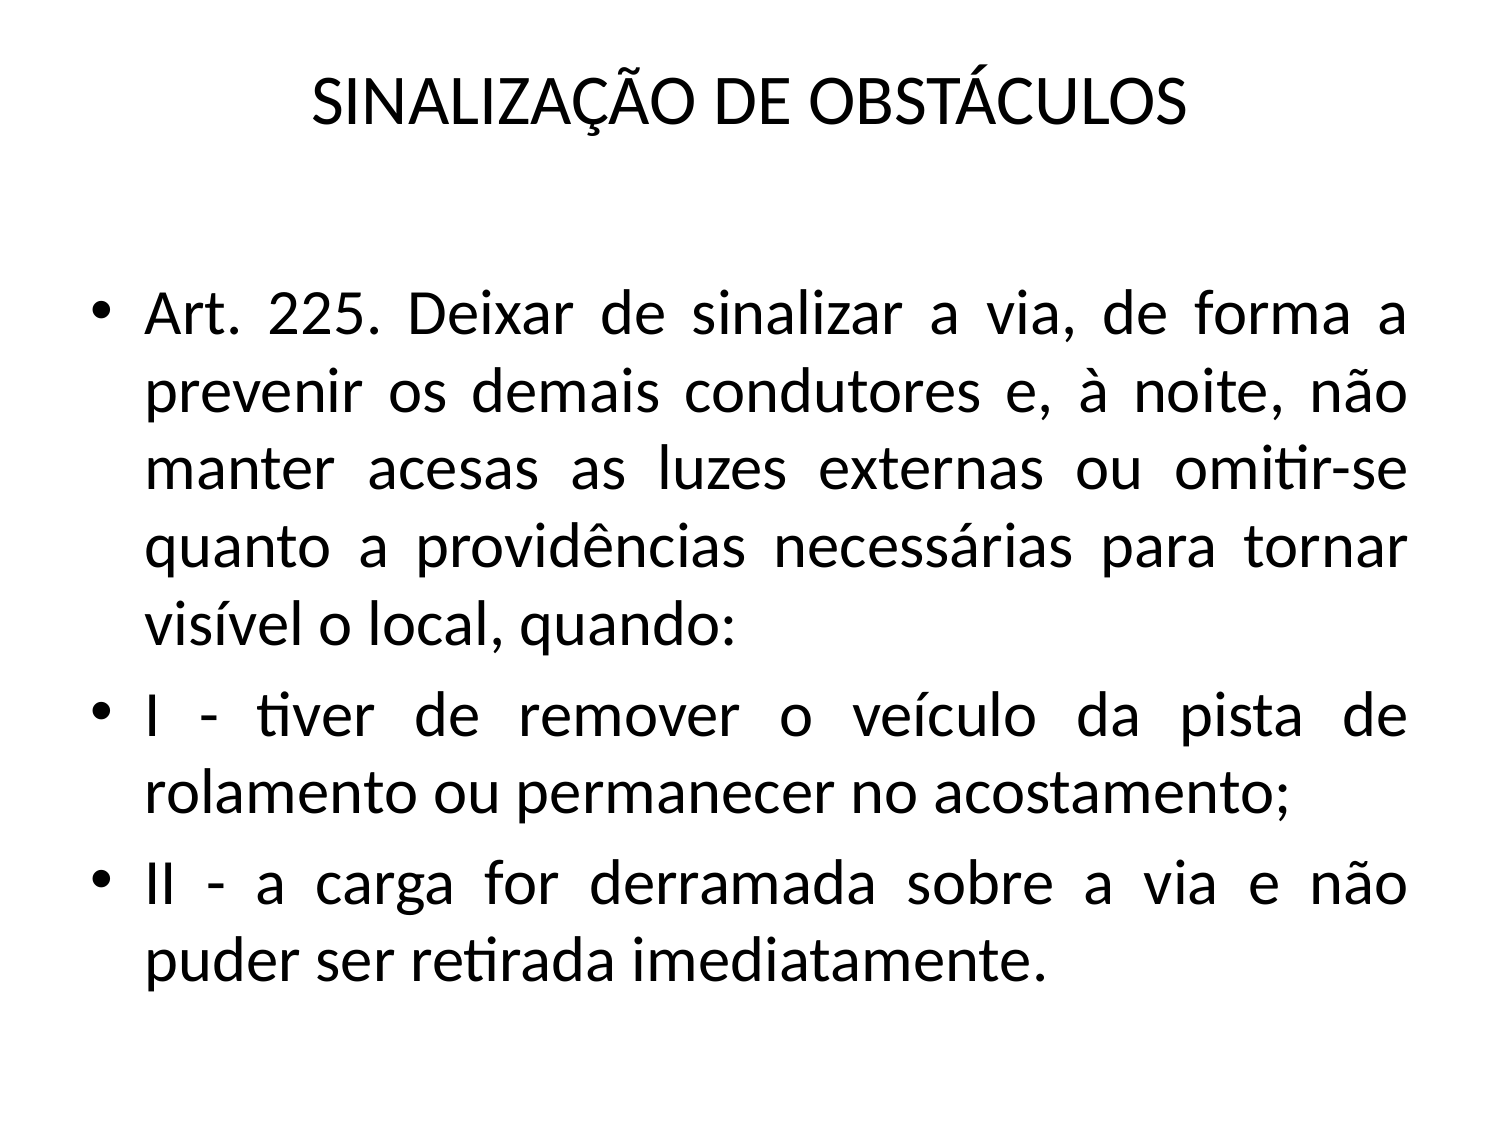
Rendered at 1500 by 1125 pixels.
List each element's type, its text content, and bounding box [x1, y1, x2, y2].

list Art. 225. Deixar de sinalizar a via, de forma a prevenir os demais condutores e, à noite, não manter acesas as luzes externas ou omitir-se quanto a providências necessárias para tornar visível o local, quando: I - tiver de remover o veículo da pista de rolamento ou permanecer no acostamento; II - a carga for derramada sobre a via e não puder ser retirada imediatamente. [75, 262, 1425, 1005]
title SINALIZAÇÃO DE OBSTÁCULOS [75, 45, 1425, 233]
